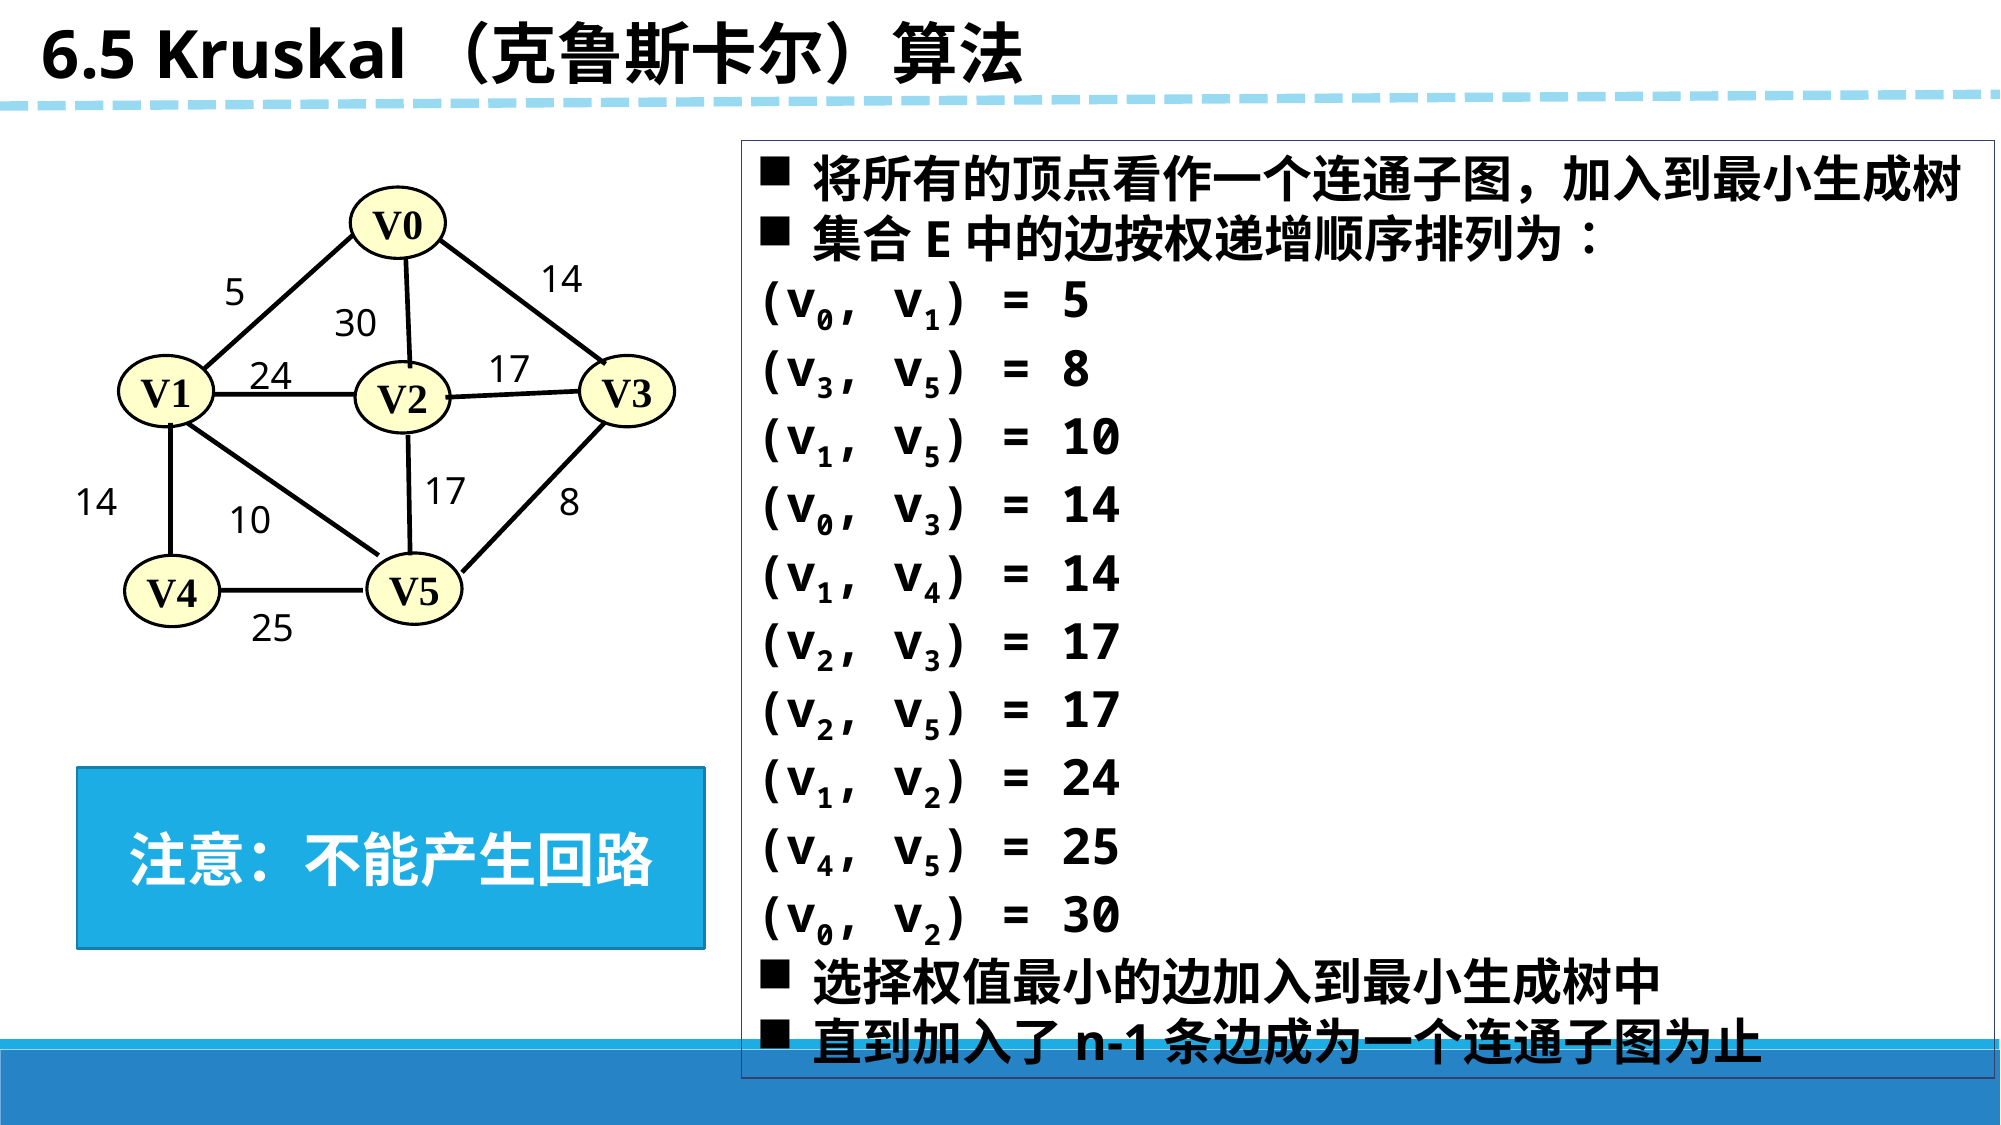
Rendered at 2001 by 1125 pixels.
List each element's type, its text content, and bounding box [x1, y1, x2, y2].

text_box V3 [579, 355, 675, 427]
text_box 30 [319, 291, 398, 351]
text_box 将所有的顶点看作一个连通子图，加入到最小生成树 集合E中的边按权递增顺序排列为∶ (v0, v1) = 5 (v3, v5) = 8 (v1, v5) = 10 (v0, v3) = 14 (v1, v4) = 14 (v2, v3) = 17 (v2, v5) = 17 (v1, v2) = 24 (v4, v5) = 25 (v0, v2) = 30 选择权值最小的边加入到最小生成树中 直到加入了n-1条边成为一个连通子图为止 [741, 140, 1995, 1078]
text_box V1 [118, 355, 214, 427]
text_box 8 [544, 470, 606, 531]
text_box V4 [124, 555, 220, 627]
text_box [0, 93, 2000, 107]
text_box V2 [355, 361, 451, 433]
text_box 24 [234, 345, 332, 405]
text_box 14 [59, 470, 155, 531]
text_box 14 [525, 247, 606, 308]
text_box 5 [209, 260, 279, 321]
text_box 注意：不能产生回路 [76, 766, 706, 950]
text_box 17 [472, 338, 552, 398]
text_box V5 [366, 552, 463, 625]
text_box 10 [213, 488, 314, 549]
text_box 17 [409, 459, 485, 519]
text_box 6.5 Kruskal（克鲁斯卡尔）算法 [27, 4, 1119, 89]
text_box V0 [350, 187, 446, 259]
text_box 25 [236, 596, 337, 657]
